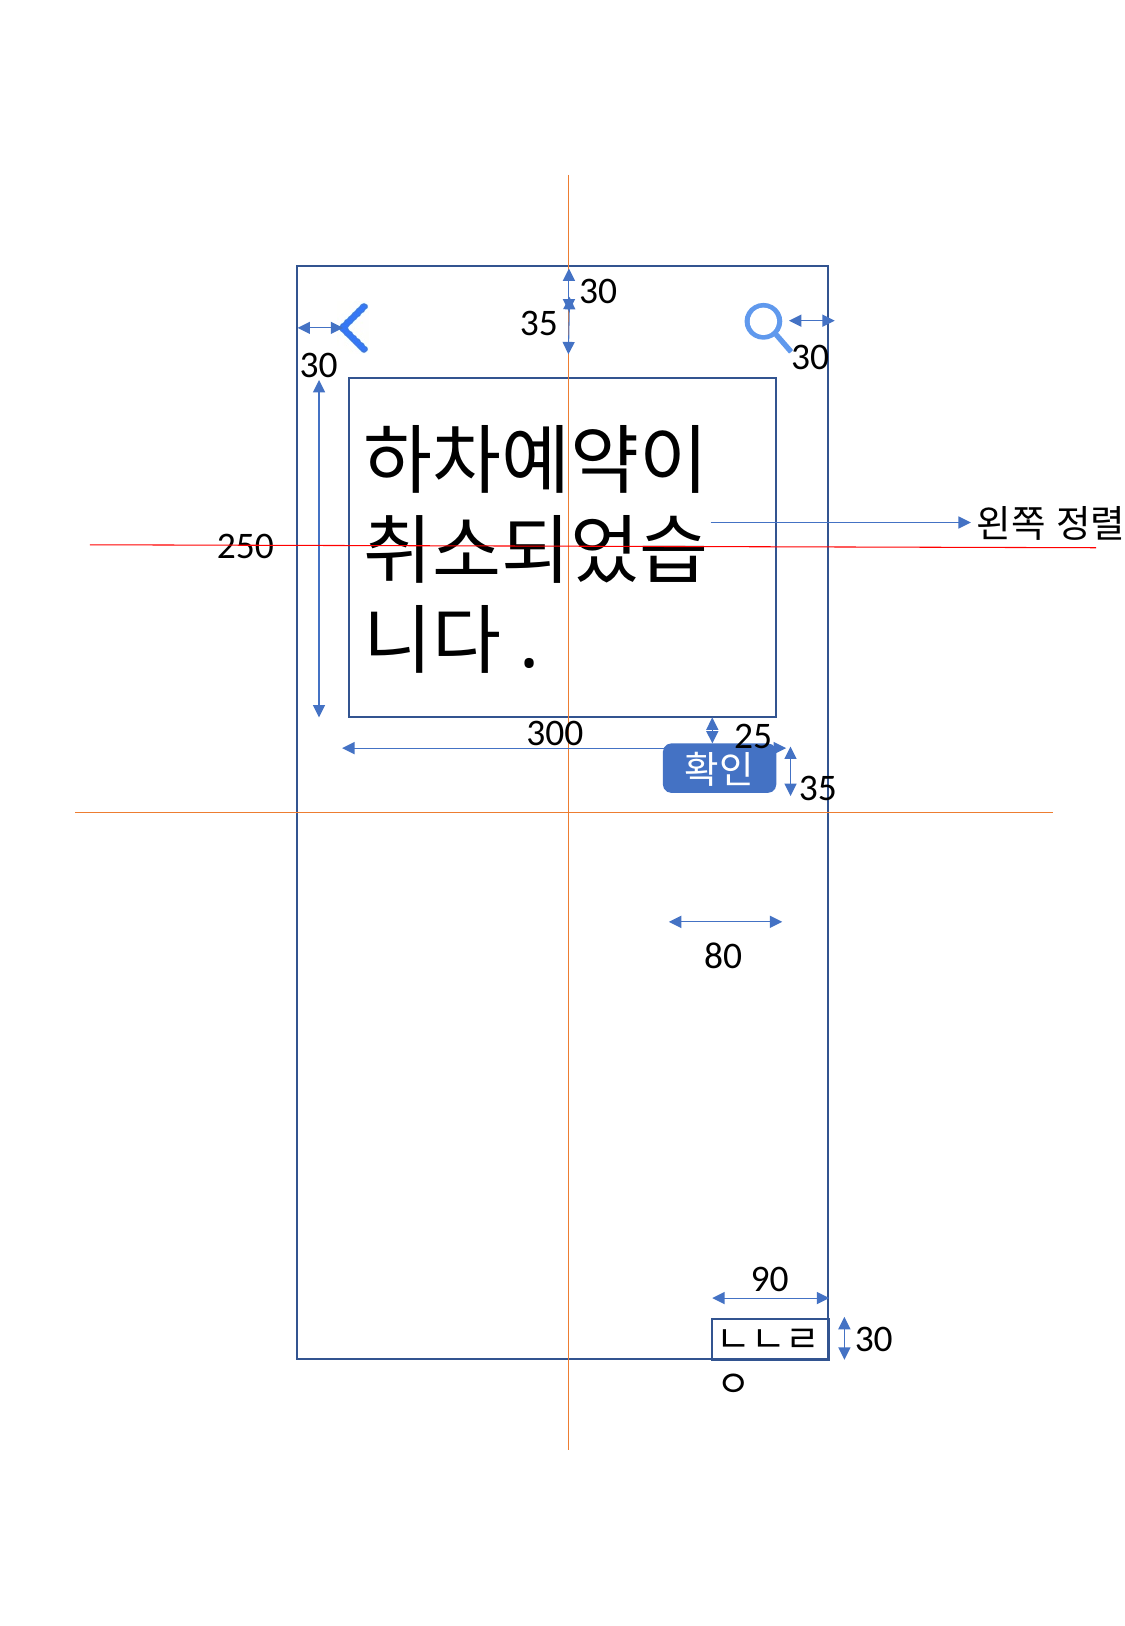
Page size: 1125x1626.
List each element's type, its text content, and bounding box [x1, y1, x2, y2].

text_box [694, 896, 757, 1010]
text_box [719, 703, 906, 816]
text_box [202, 548, 324, 718]
text_box 왼쪽 정렬,36 [1054, 492, 1125, 552]
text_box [533, 508, 595, 544]
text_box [202, 379, 324, 544]
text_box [75, 174, 1054, 1451]
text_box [533, 548, 595, 953]
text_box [89, 544, 1097, 548]
